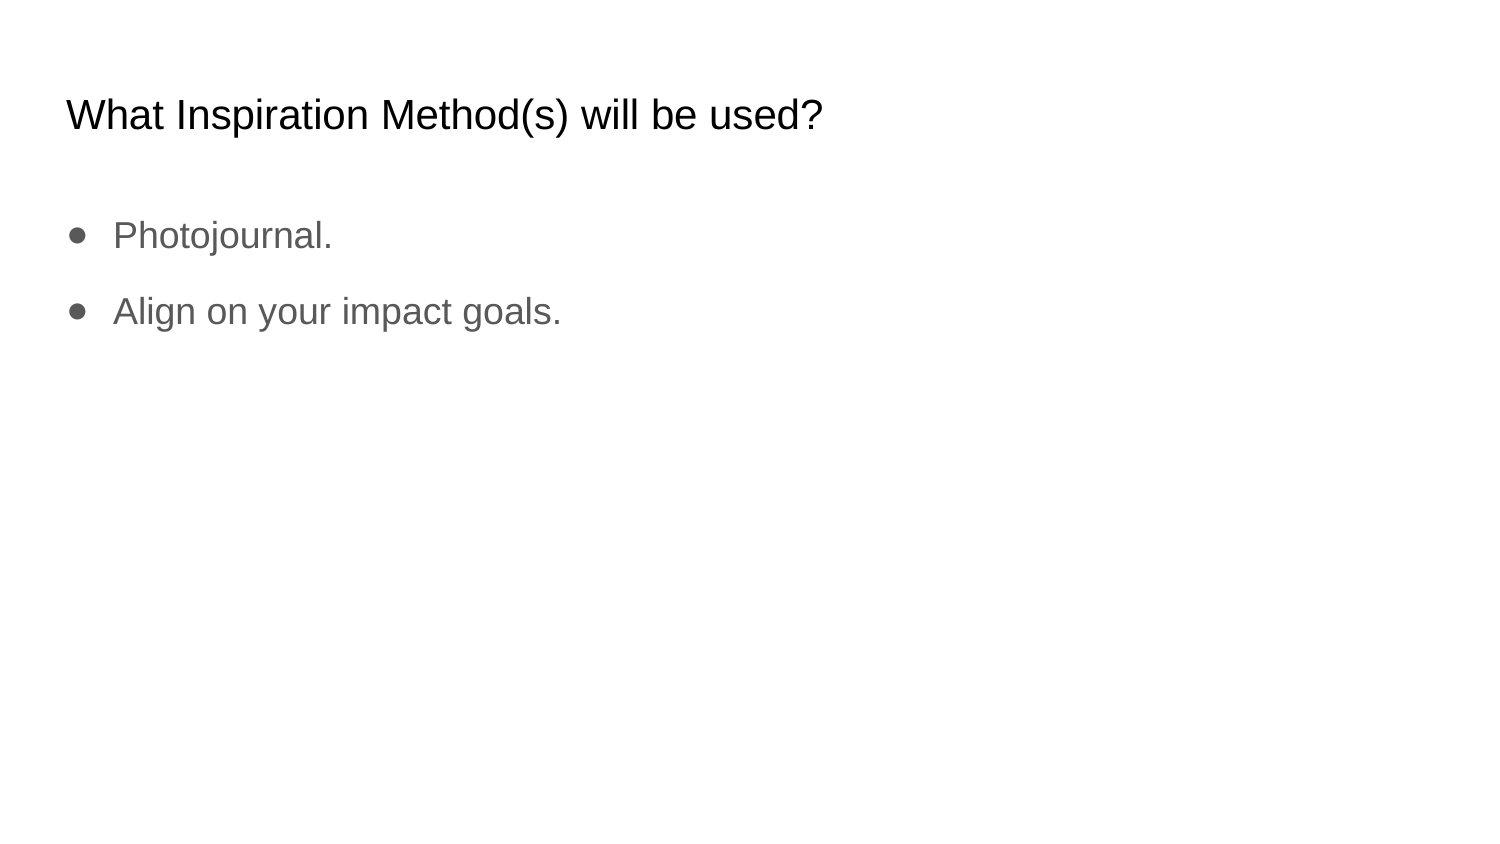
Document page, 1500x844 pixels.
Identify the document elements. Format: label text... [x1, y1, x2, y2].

title What Inspiration Method(s) will be used? [51, 72, 1449, 167]
list Photojournal. Align on your impact goals. [51, 189, 1449, 750]
